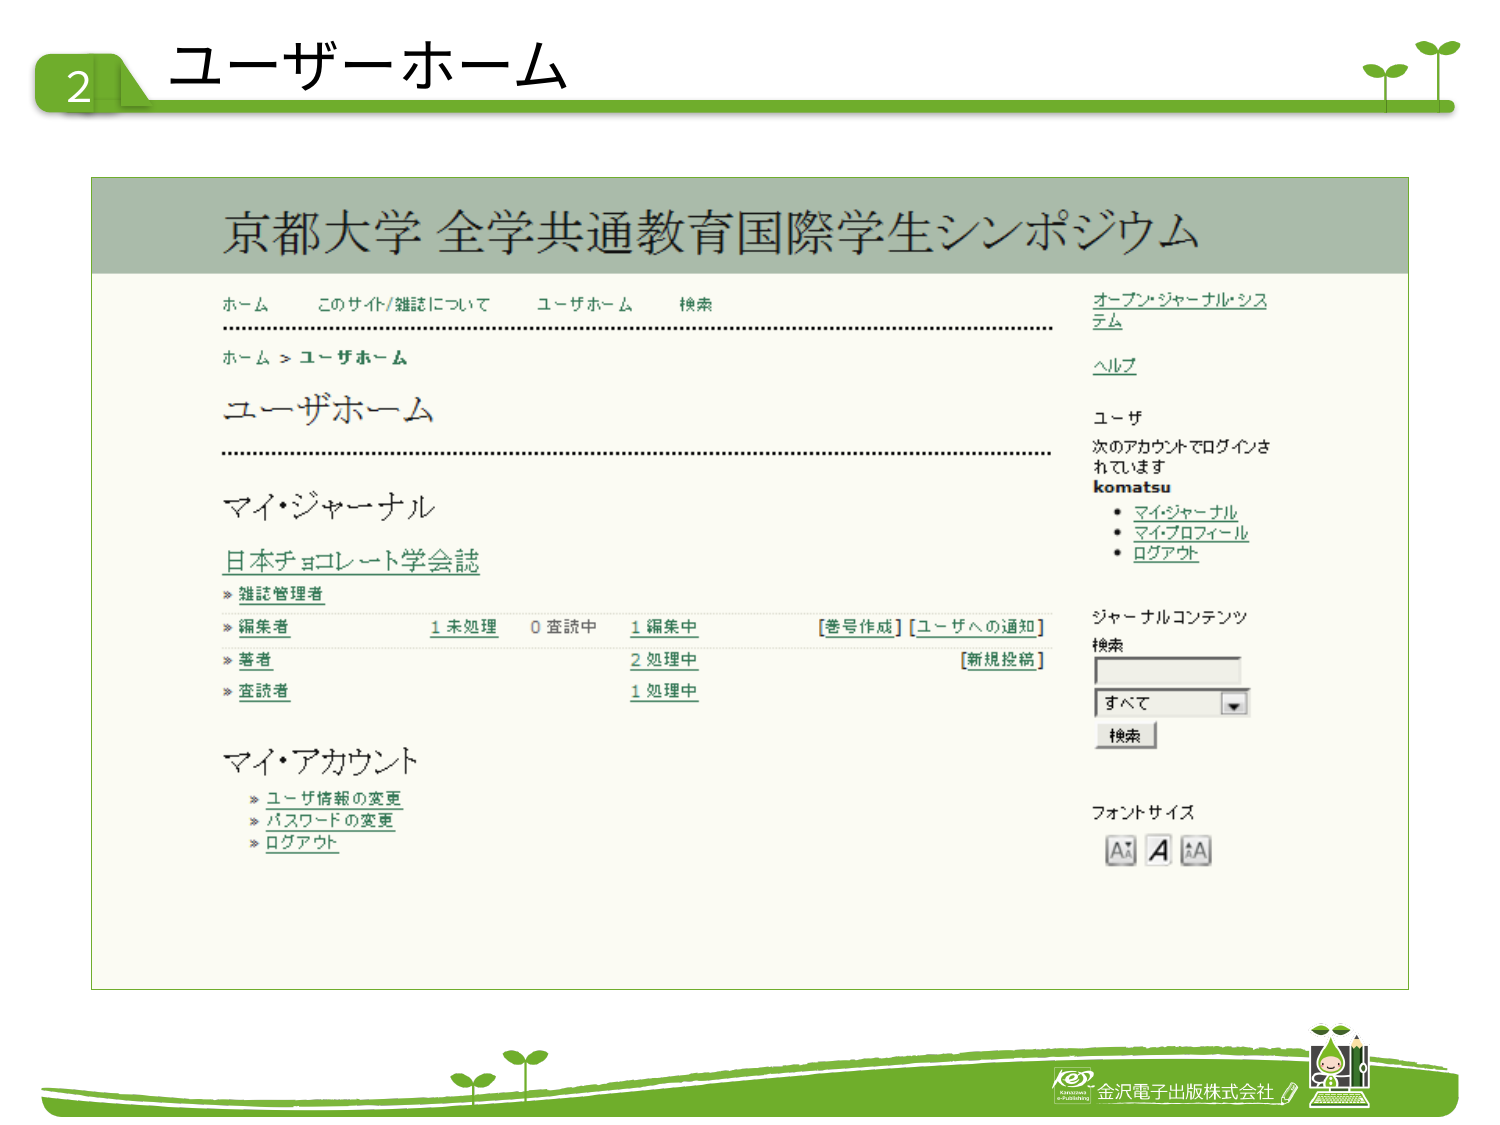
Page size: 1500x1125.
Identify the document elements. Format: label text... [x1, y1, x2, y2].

title ユーザーホーム [151, 6, 1339, 107]
picture [41, 176, 1459, 1117]
text_box ２ [44, 53, 116, 118]
picture [1362, 41, 1461, 113]
